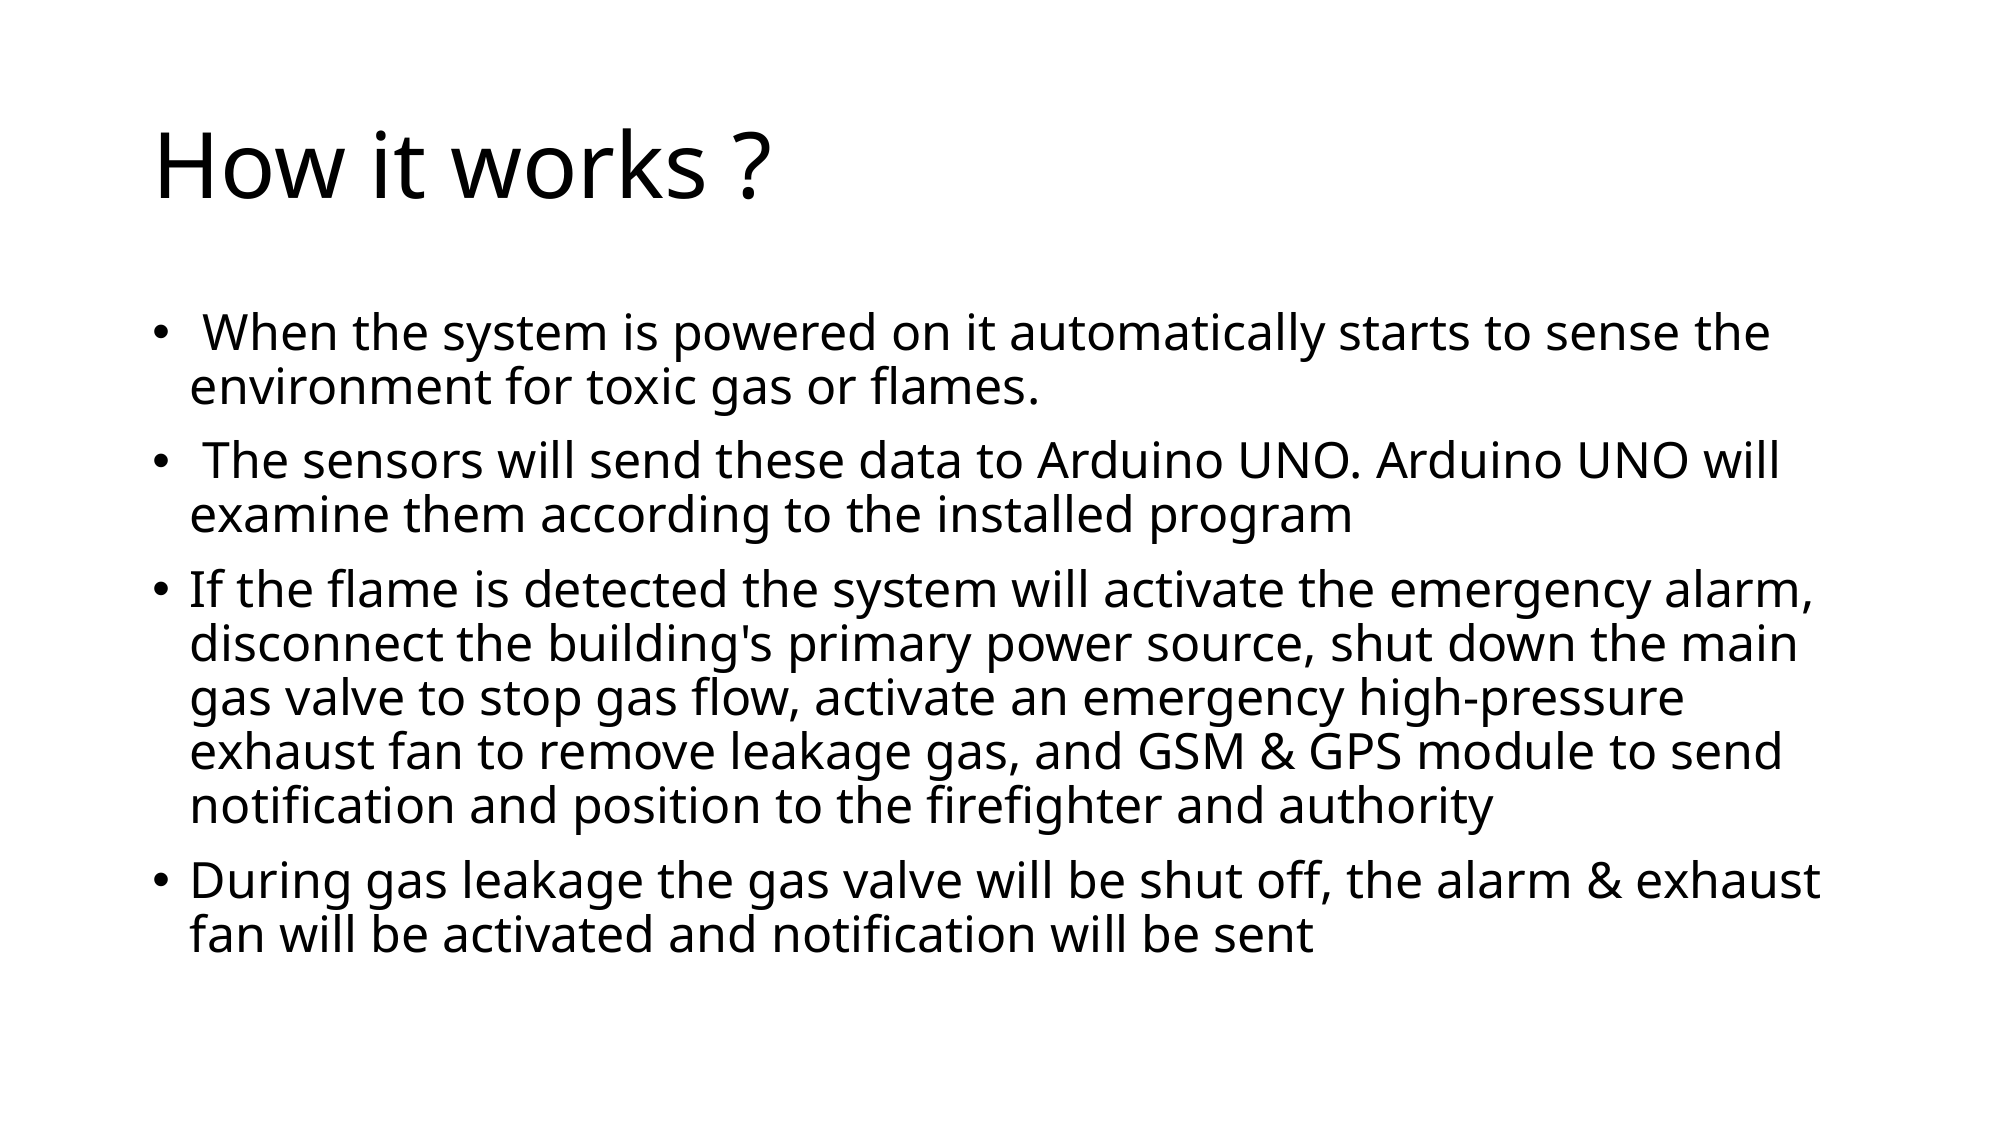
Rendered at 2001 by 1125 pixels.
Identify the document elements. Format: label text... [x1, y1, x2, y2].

title How it works ? [137, 59, 1863, 278]
list When the system is powered on it automatically starts to sense the environment for toxic gas or flames. The sensors will send these data to Arduino UNO. Arduino UNO will examine them according to the installed program If the flame is detected the system will activate the emergency alarm, disconnect the building's primary power source, shut down the main gas valve to stop gas flow, activate an emergency high-pressure exhaust fan to remove leakage gas, and GSM & GPS module to send notification and position to the firefighter and authority During gas leakage the gas valve will be shut off, the alarm & exhaust fan will be activated and notification will be sent [137, 299, 1863, 1014]
